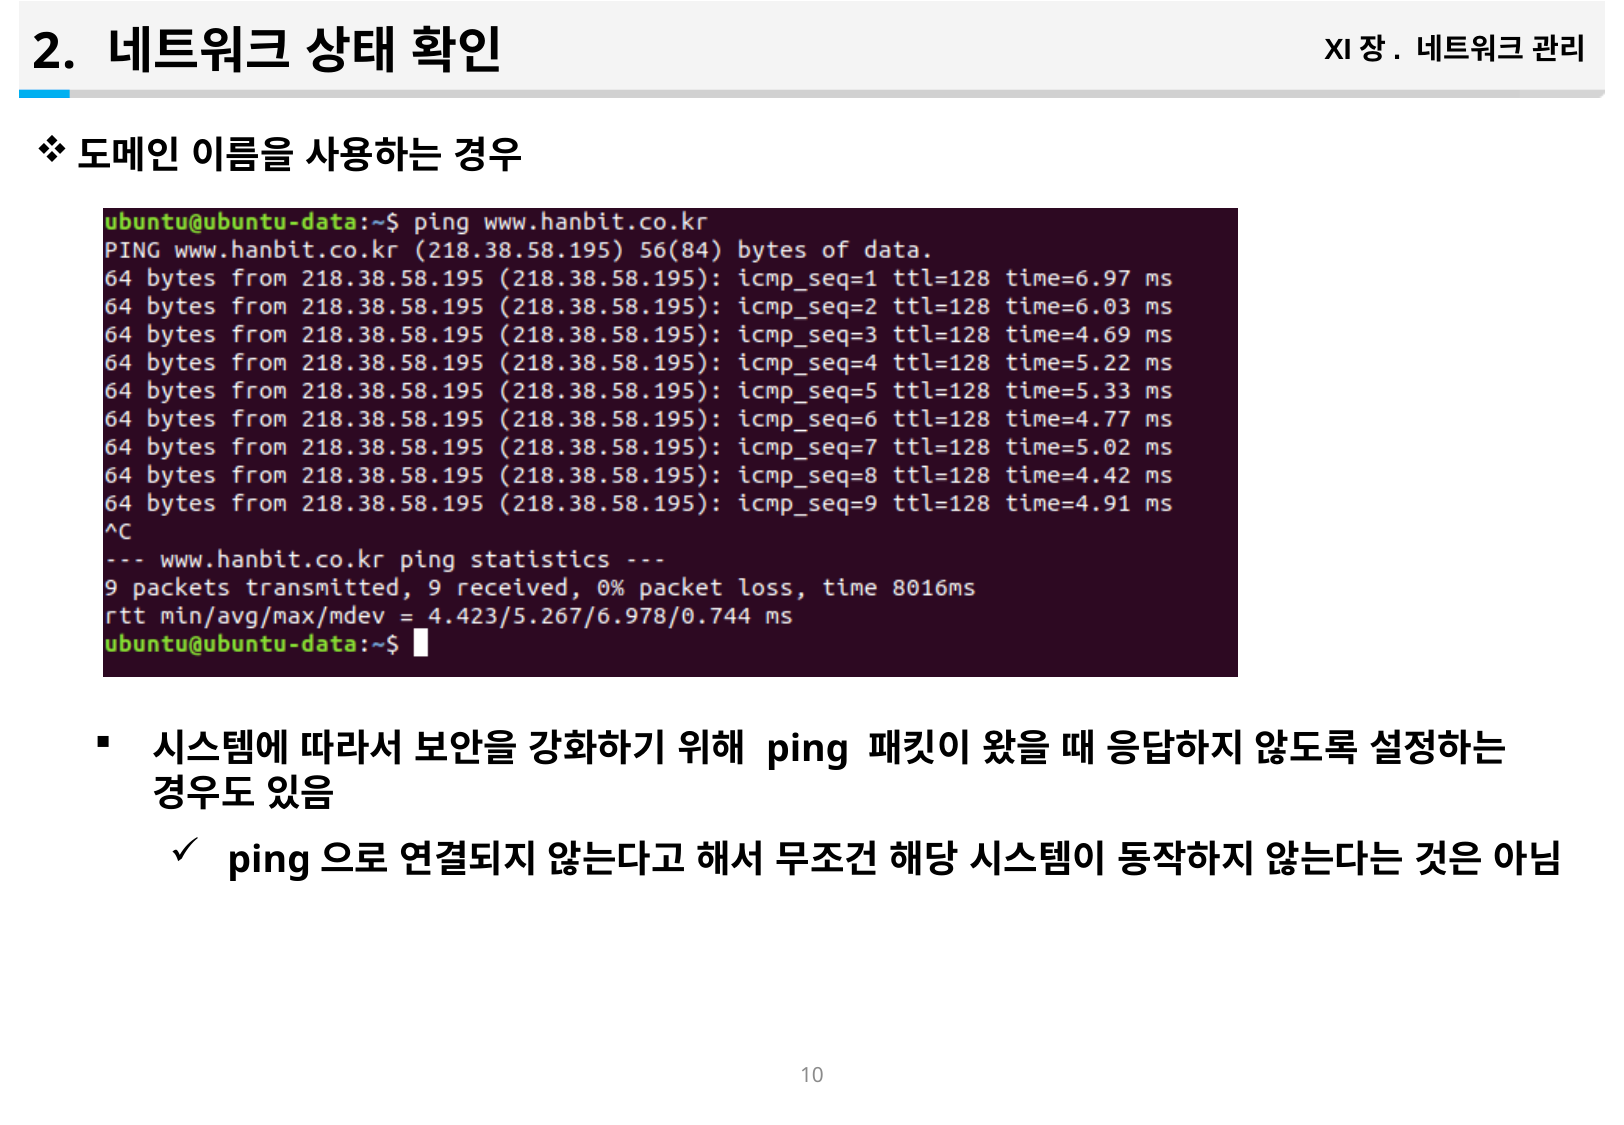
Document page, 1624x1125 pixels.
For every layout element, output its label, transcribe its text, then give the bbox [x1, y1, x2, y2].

text_box 도메인 이름을 사용하는 경우 시스템에 따라서 보안을 강화하기 위해 ping 패킷이 왔을 때 응답하지 않도록 설정하는 경우도 있음 ping으로 연결되지 않는다고 해서 무조건 해당 시스템이 동작하지 않는다는 것은 아님 [20, 123, 1602, 888]
list 네트워크 상태 확인 [17, 11, 1167, 85]
picture [102, 207, 1238, 678]
slide_number 9 [622, 1045, 1002, 1106]
picture [19, 1, 1605, 98]
text_box XI장. 네트워크 관리 [1309, 22, 1602, 73]
